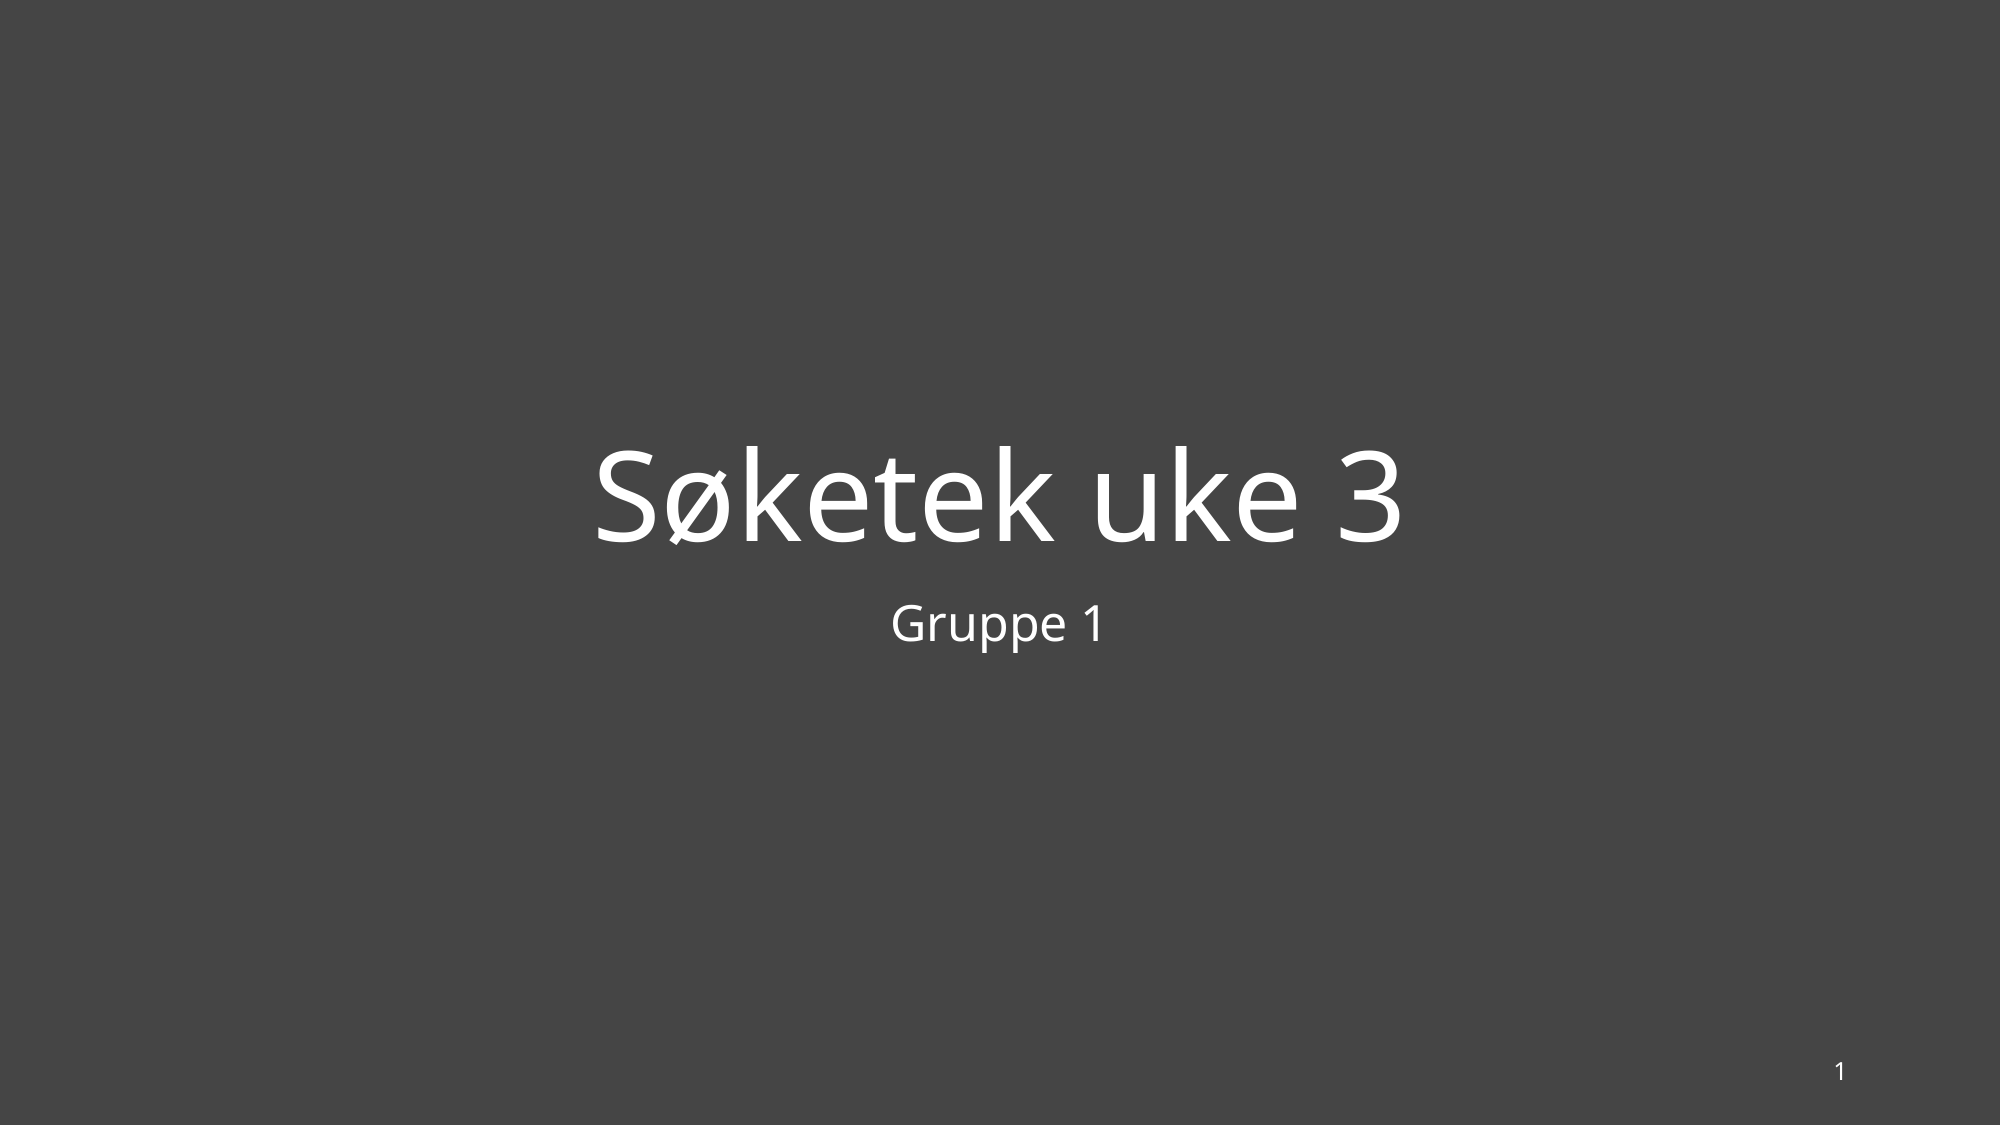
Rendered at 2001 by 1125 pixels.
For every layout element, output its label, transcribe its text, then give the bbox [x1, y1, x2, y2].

slide_number 1 [1412, 1042, 1863, 1103]
title Søketek uke 3 [249, 184, 1750, 576]
subtitle Gruppe 1 [249, 590, 1750, 863]
